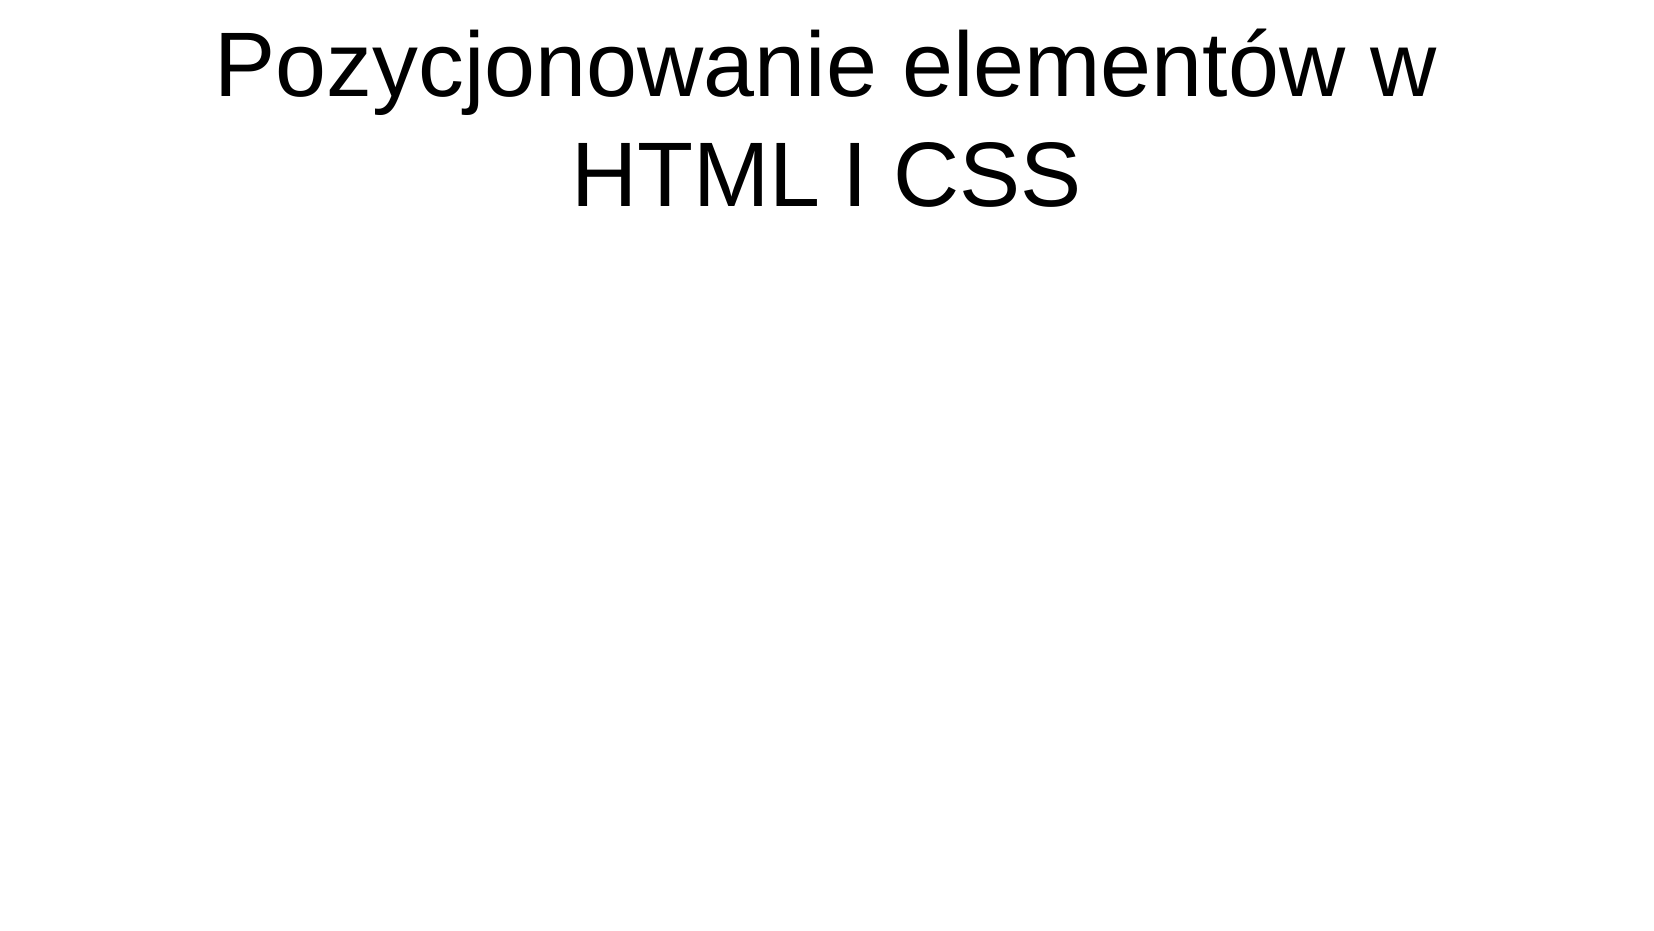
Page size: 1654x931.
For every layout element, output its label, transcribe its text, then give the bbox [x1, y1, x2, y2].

title Pozycjonowanie elementów w HTML I CSS [82, 12, 1571, 218]
